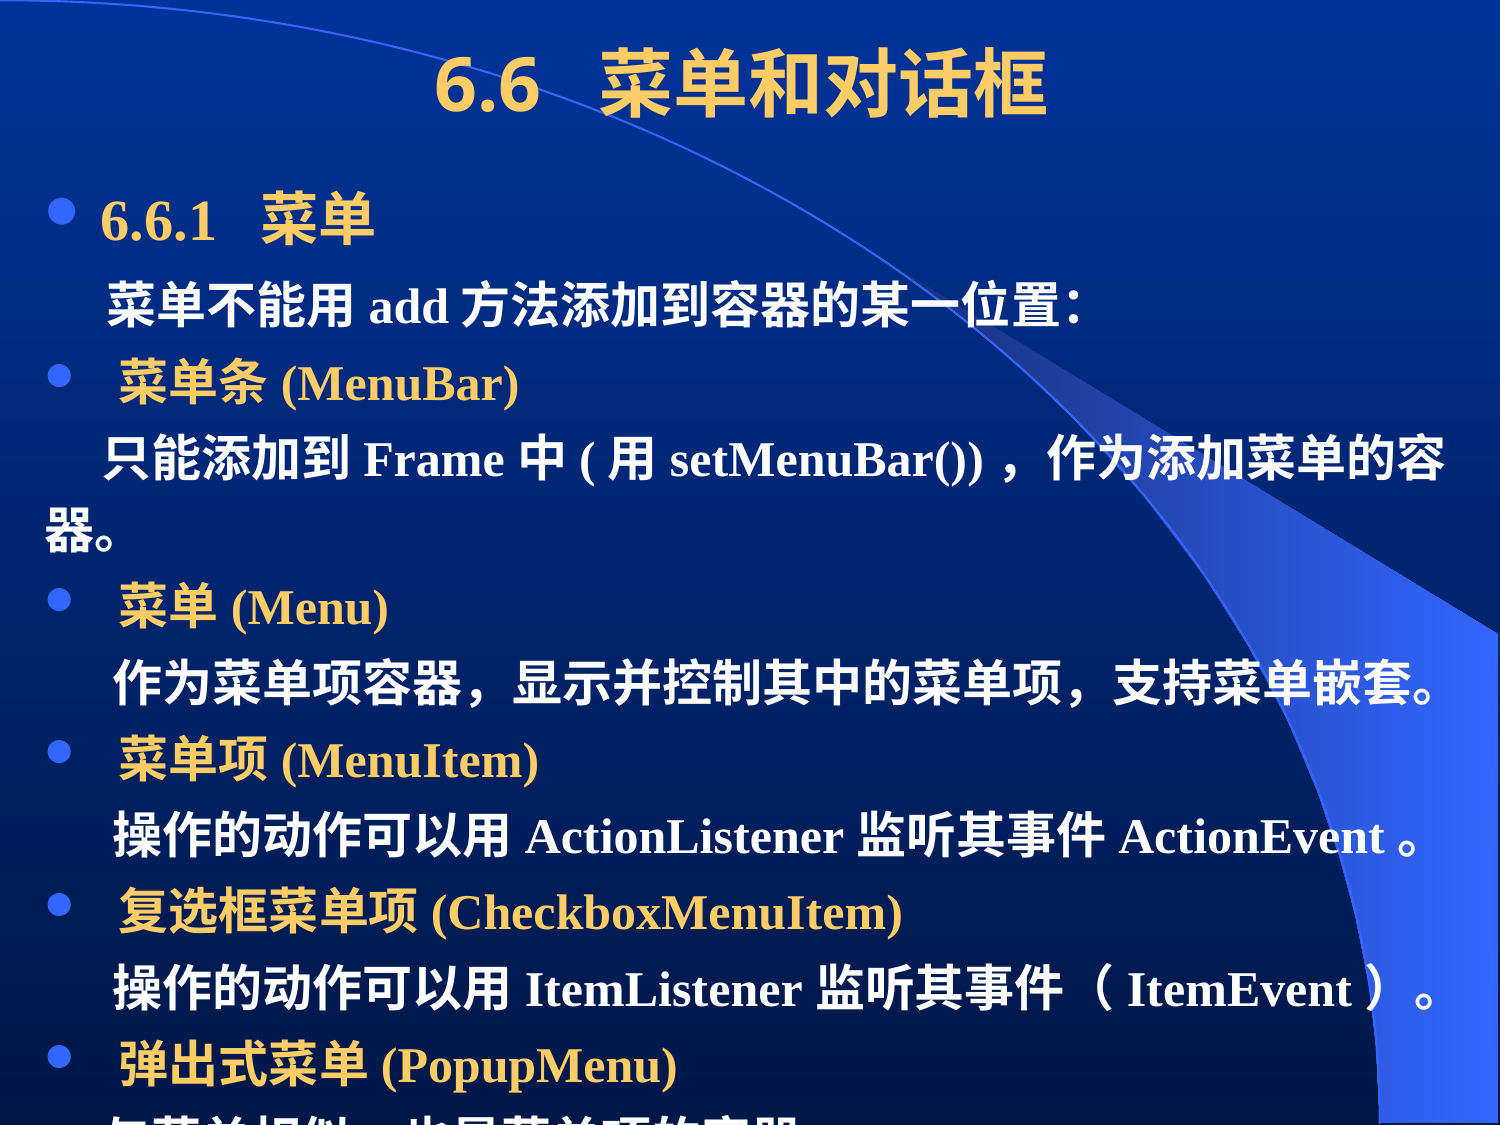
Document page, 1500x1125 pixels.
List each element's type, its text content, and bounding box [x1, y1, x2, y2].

title 6.6 菜单和对话框 [112, 24, 1388, 138]
list 6.6.1 菜单 菜单不能用add方法添加到容器的某一位置： 菜单条(MenuBar) 只能添加到Frame中(用setMenuBar())，作为添加菜单的容器。 菜单(Menu) 作为菜单项容器，显示并控制其中的菜单项，支持菜单嵌套。 菜单项(MenuItem) 操作的动作可以用ActionListener监听其事件ActionEvent。 复选框菜单项(CheckboxMenuItem) 操作的动作可以用ItemListener监听其事件（ItemEvent）。 弹出式菜单(PopupMenu) 与菜单相似，也是菜单项的容器。 [29, 160, 1471, 1106]
